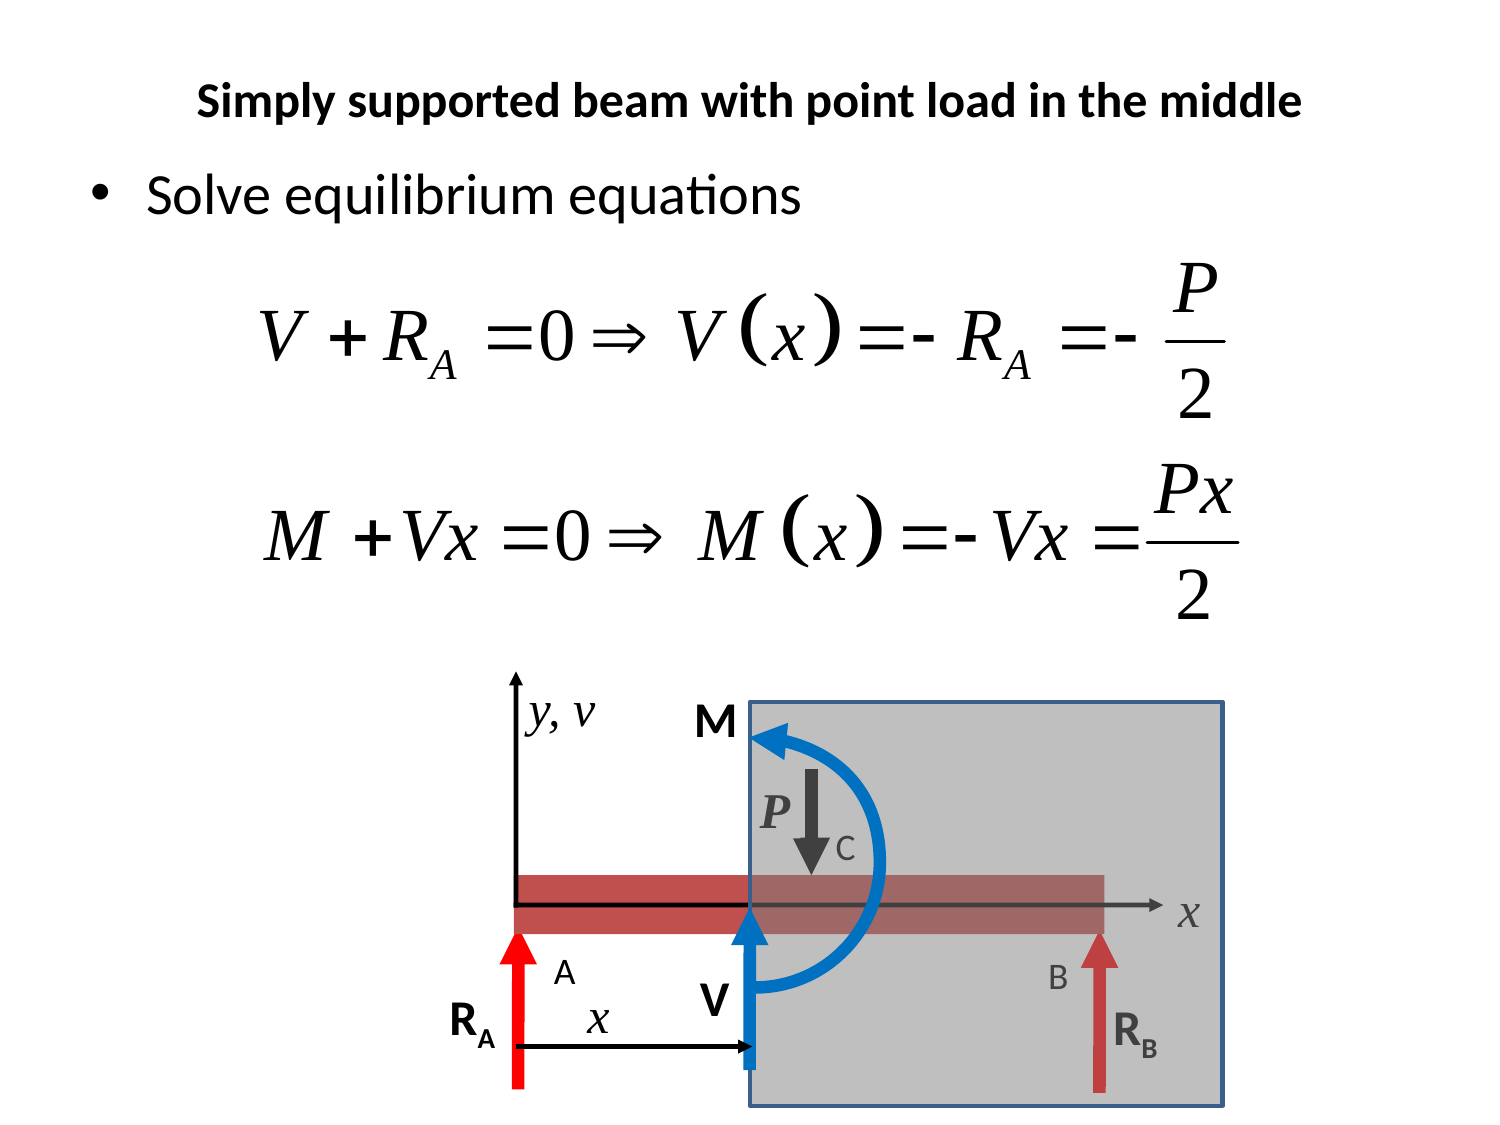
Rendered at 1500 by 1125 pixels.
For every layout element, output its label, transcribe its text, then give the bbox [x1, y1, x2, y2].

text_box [434, 668, 1223, 1107]
title Simply supported beam with point load in the middle [75, 45, 1425, 149]
list Solve equilibrium equations [75, 149, 1425, 1005]
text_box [252, 237, 1253, 638]
